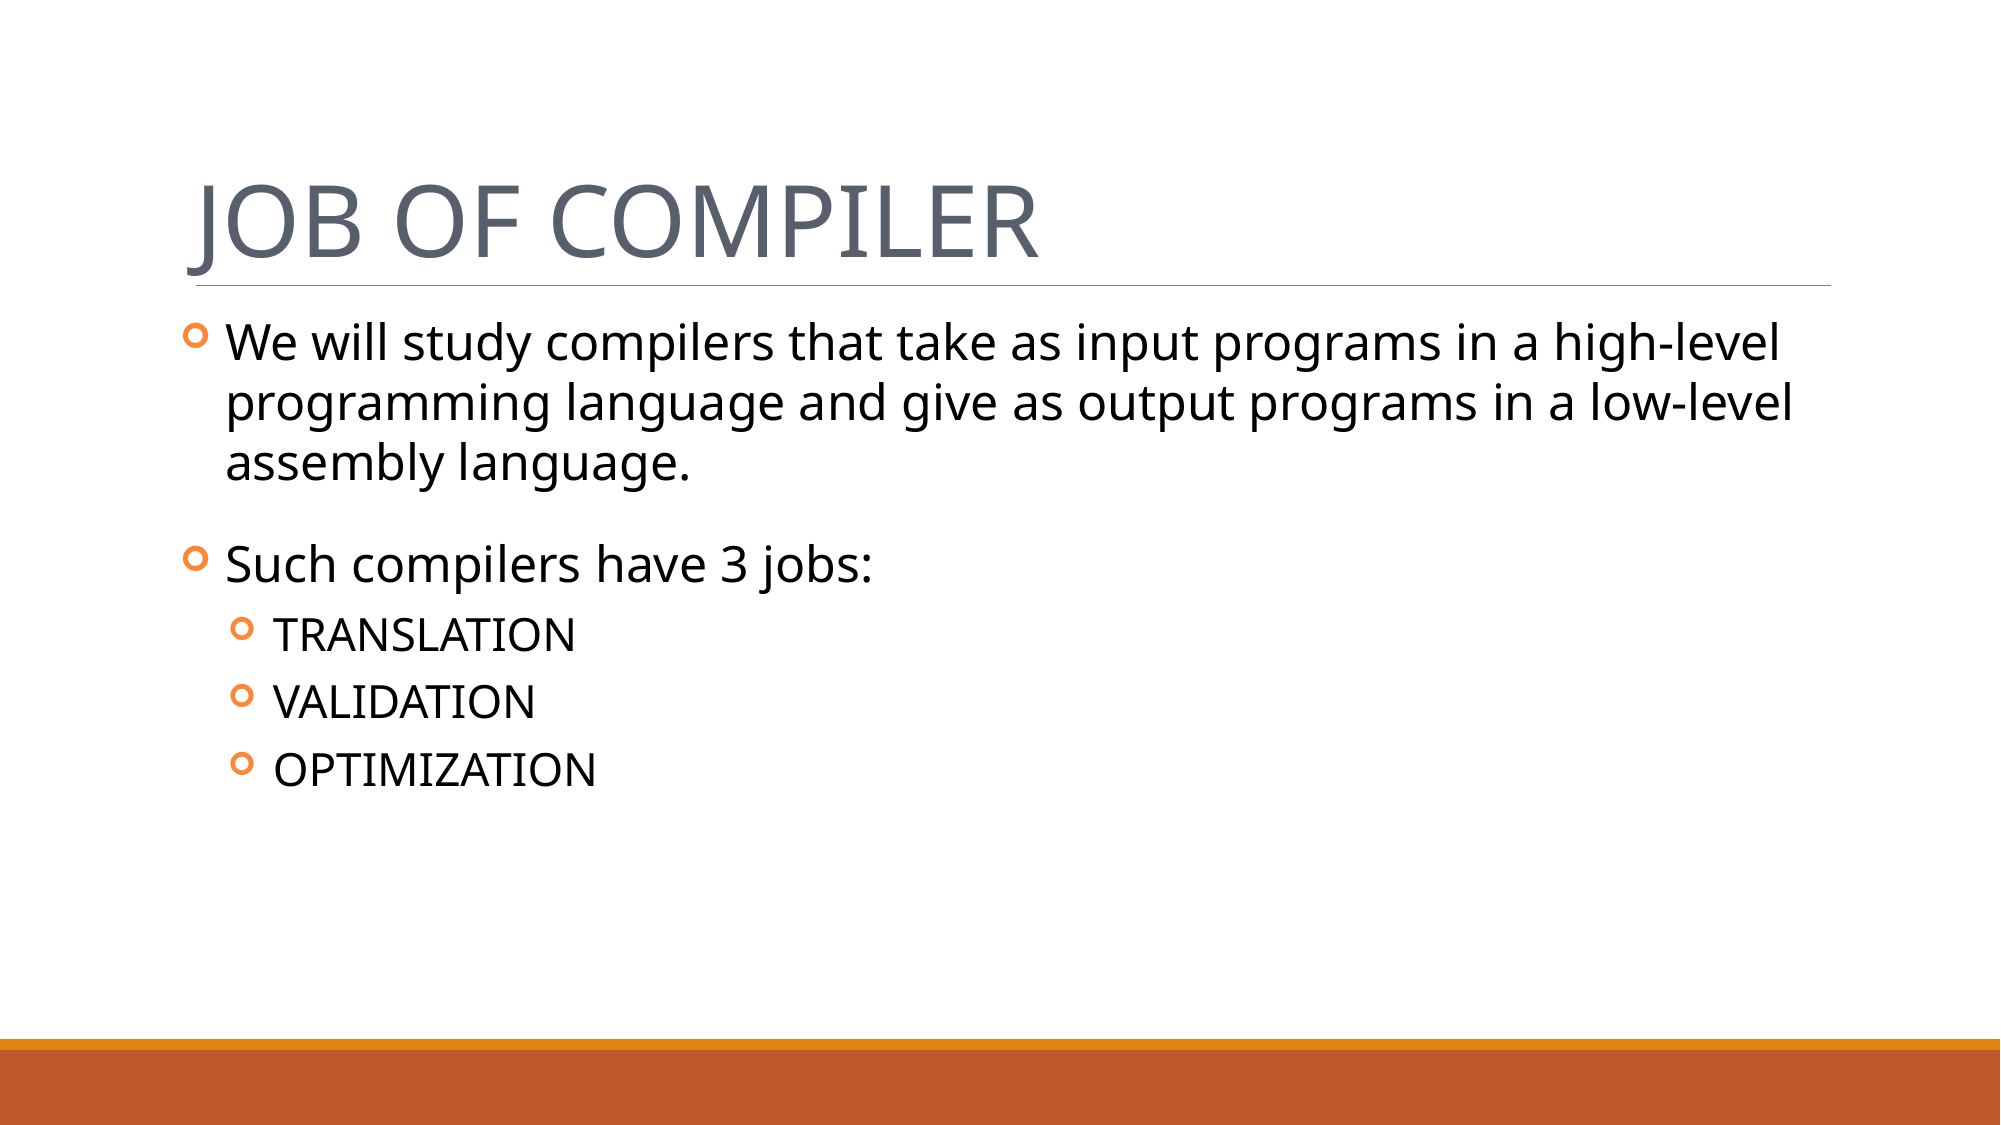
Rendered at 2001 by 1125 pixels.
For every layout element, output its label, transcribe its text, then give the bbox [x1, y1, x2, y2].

list We will study compilers that take as input programs in a high-level programming language and give as output programs in a low-level assembly language. Such compilers have 3 jobs: TRANSLATION VALIDATION OPTIMIZATION [180, 302, 1830, 963]
title Job of Compiler [180, 47, 1830, 285]
